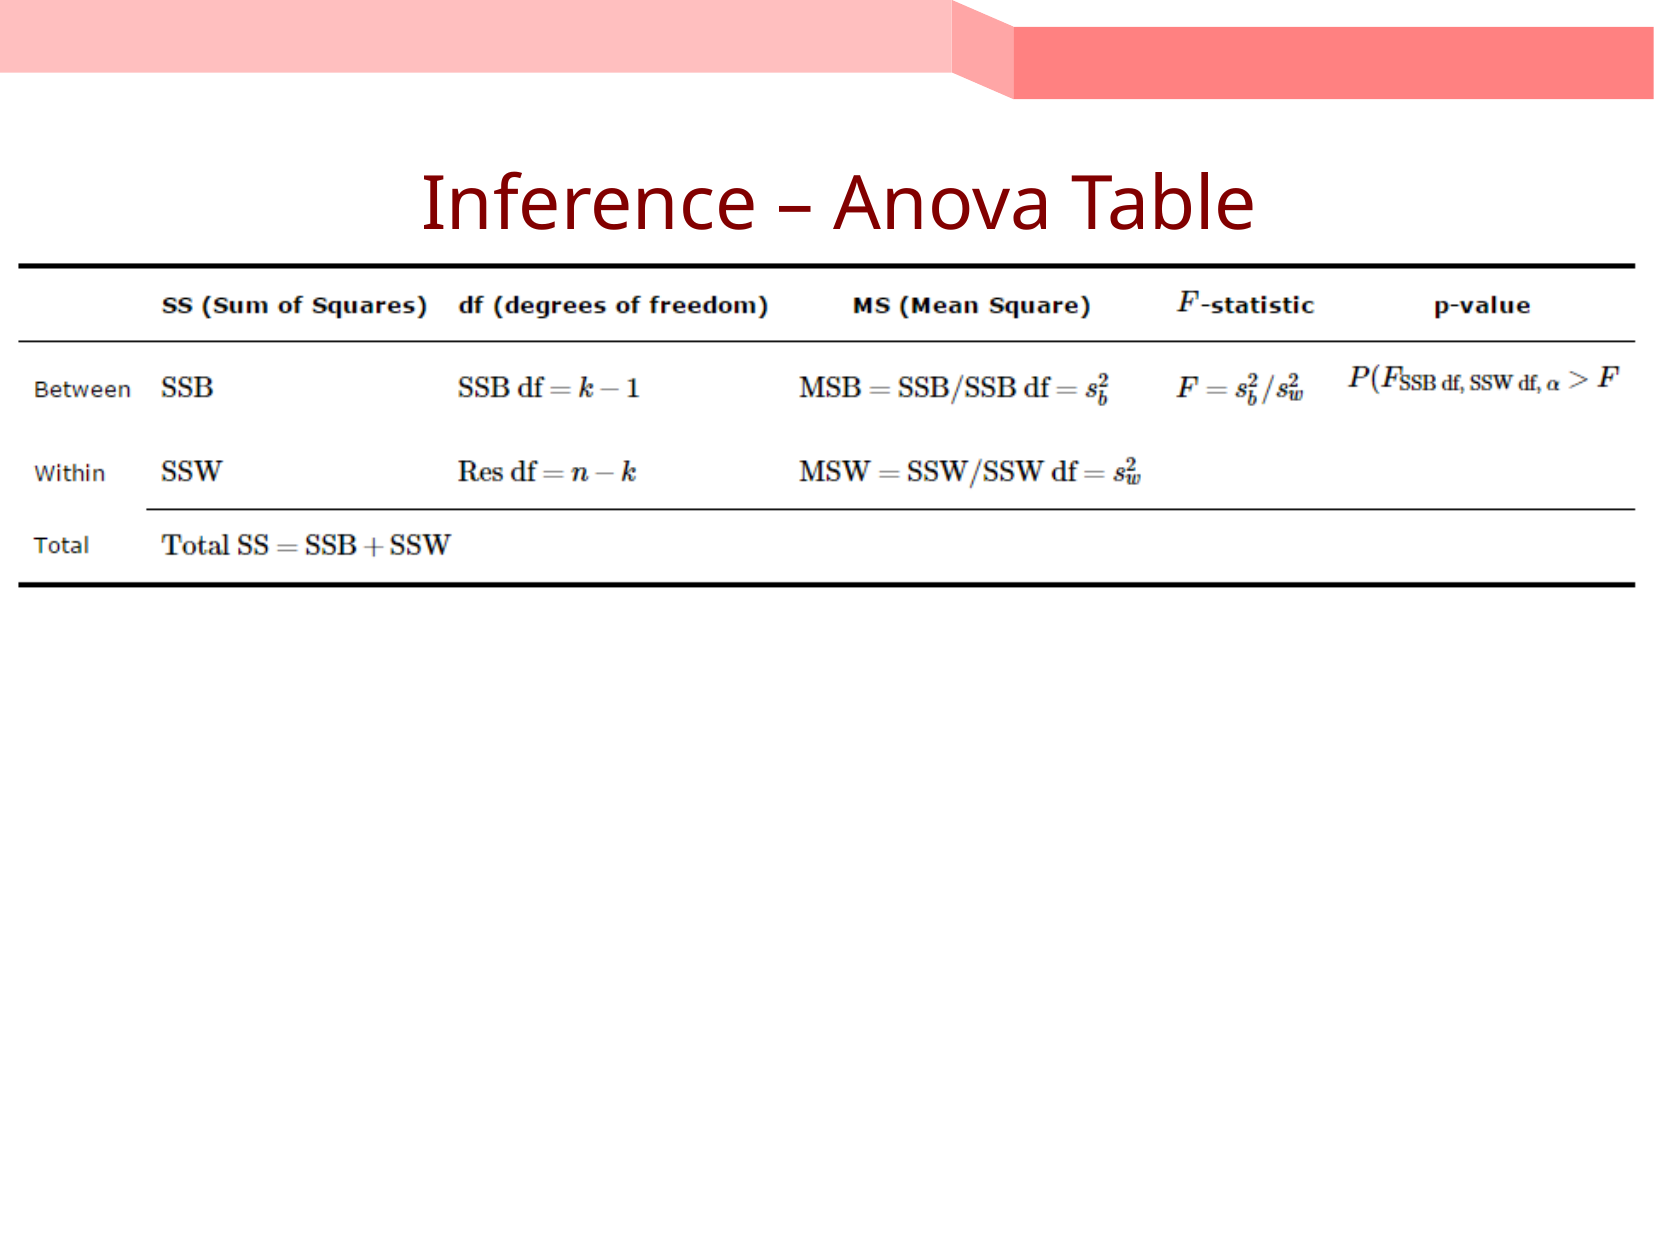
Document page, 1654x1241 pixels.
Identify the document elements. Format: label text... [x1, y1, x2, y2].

picture [0, 250, 1654, 621]
title Inference – Anova Table [201, 88, 1477, 250]
